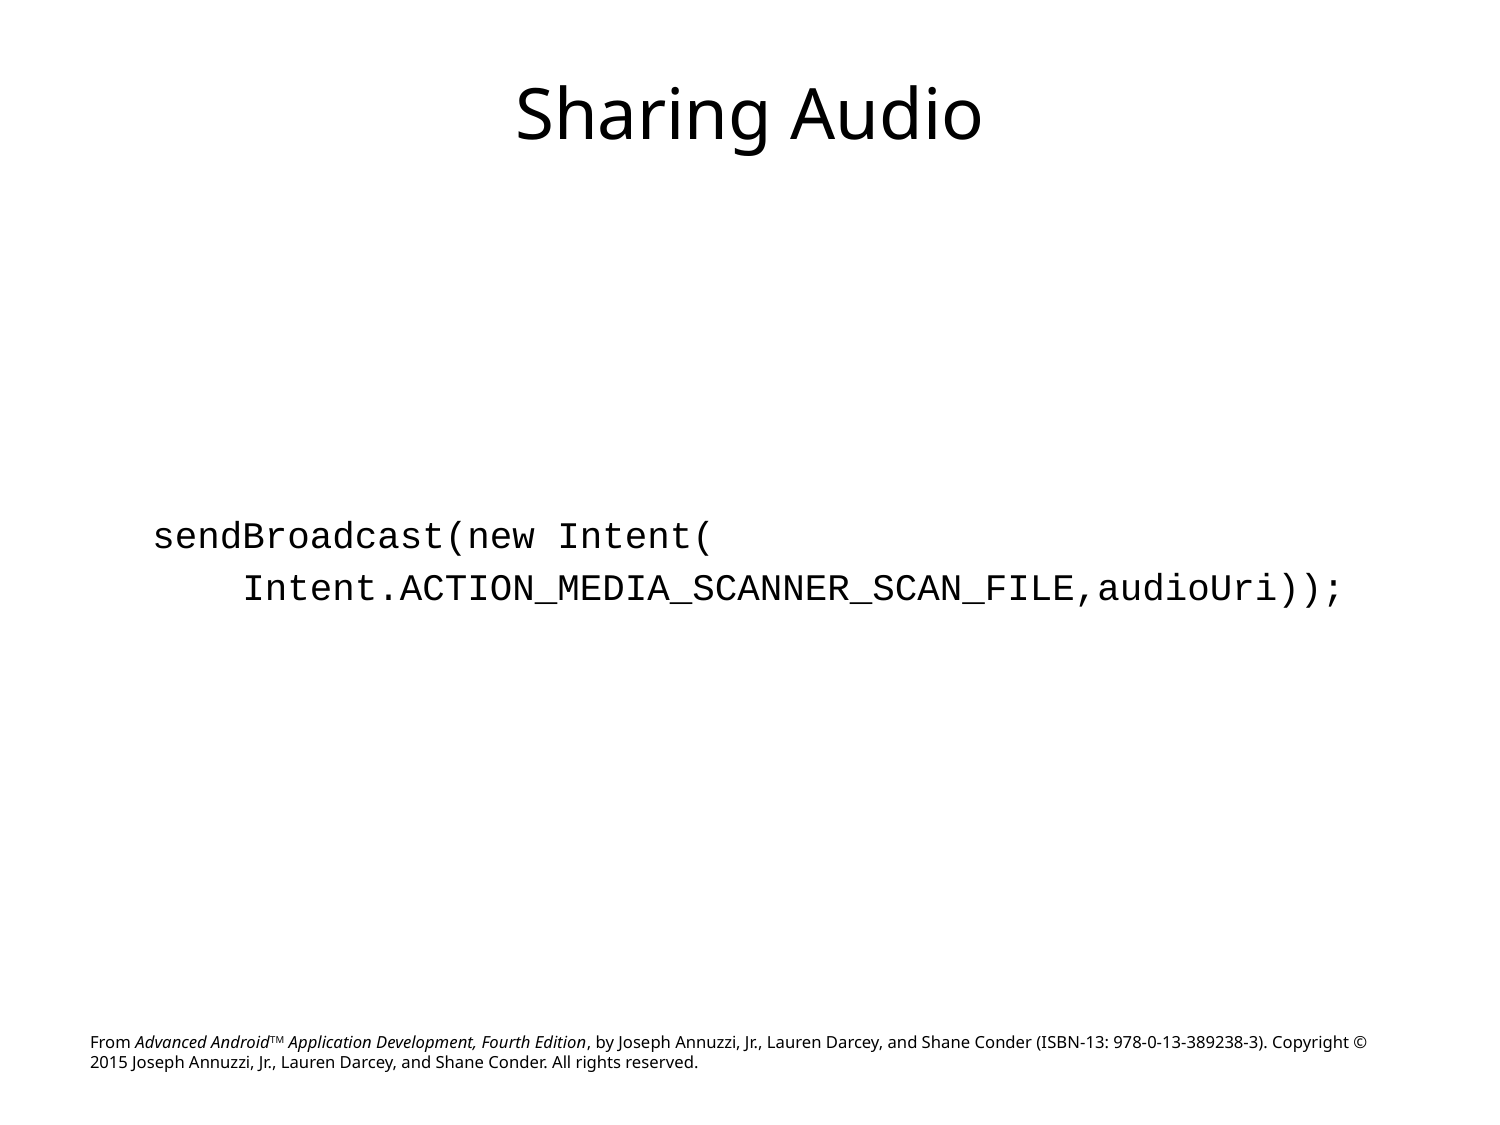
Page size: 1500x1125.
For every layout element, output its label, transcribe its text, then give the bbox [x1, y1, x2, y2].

list sendBroadcast(new Intent( Intent.ACTION_MEDIA_SCANNER_SCAN_FILE,audioUri)); [75, 212, 1425, 1005]
title Sharing Audio [75, 45, 1425, 188]
footer From Advanced AndroidTM Application Development, Fourth Edition, by Joseph Annuzzi, Jr., Lauren Darcey, and Shane Conder (ISBN-13: 978-0-13-389238-3). Copyright © 2015 Joseph Annuzzi, Jr., Lauren Darcey, and Shane Conder. All rights reserved. [74, 1024, 1426, 1103]
